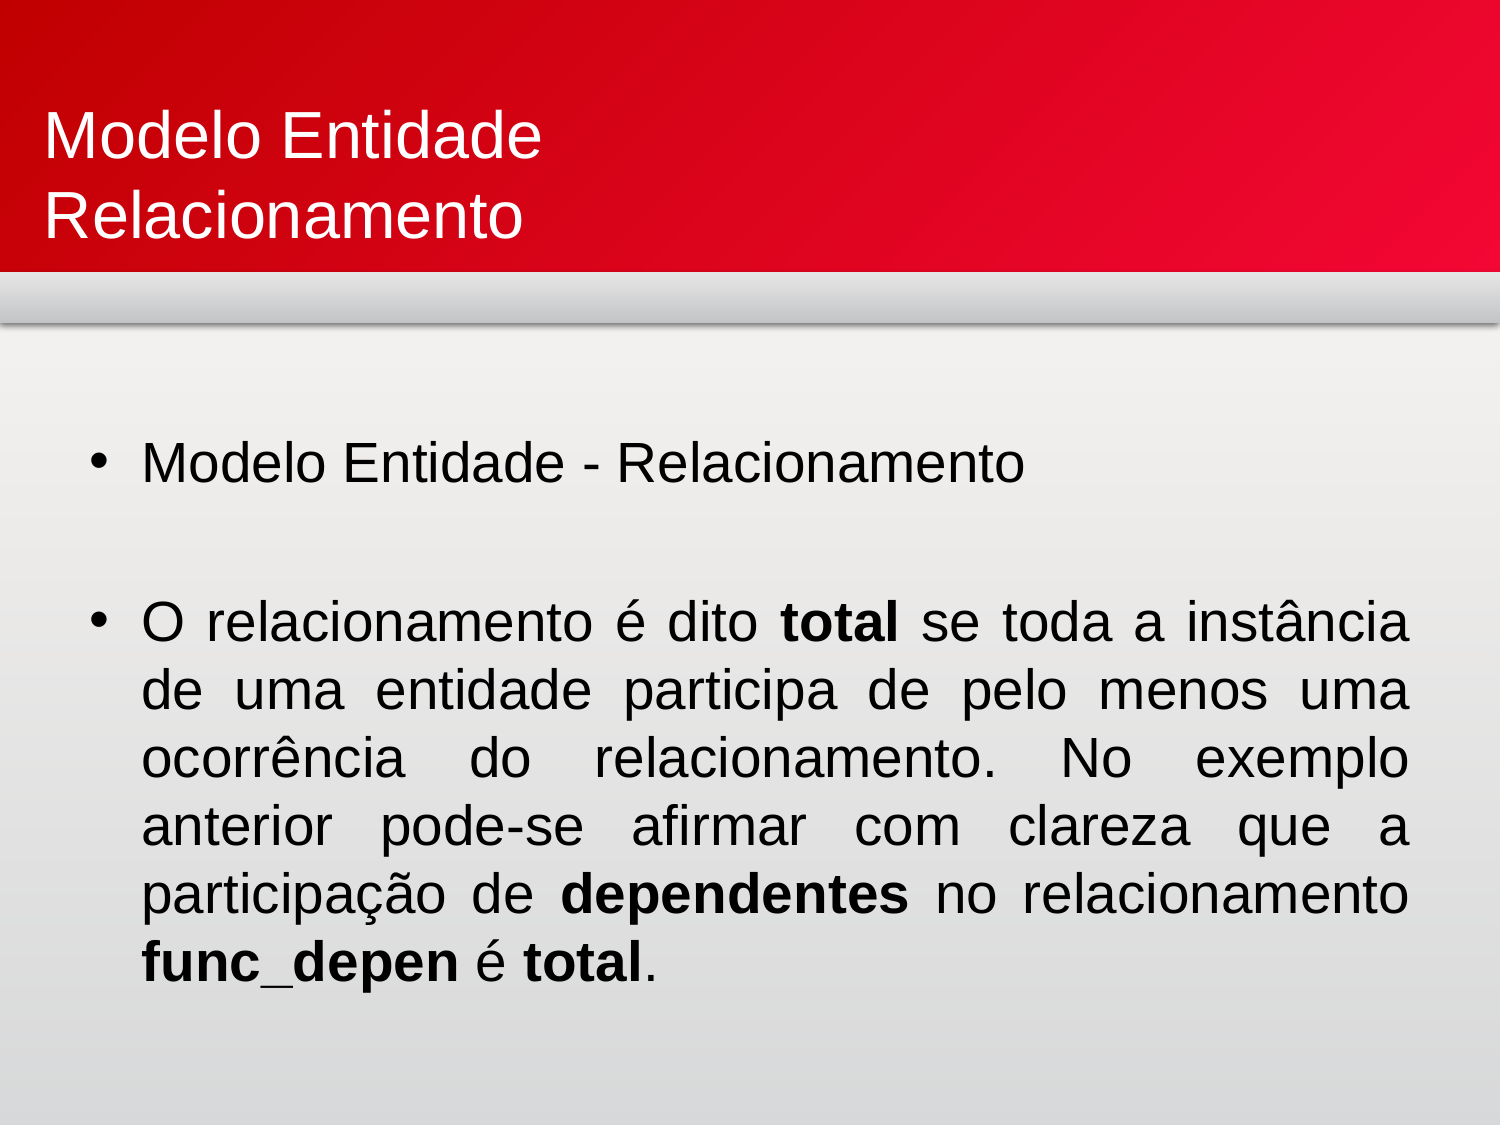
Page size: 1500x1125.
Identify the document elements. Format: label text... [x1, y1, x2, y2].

list Modelo Entidade - Relacionamento O relacionamento é dito total se toda a instância de uma entidade participa de pelo menos uma ocorrência do relacionamento. No exemplo anterior pode-se afirmar com clareza que a participação de dependentes no relacionamento func_depen é total. [75, 418, 1425, 1005]
title Modelo Entidade Relacionamento [29, 84, 782, 177]
